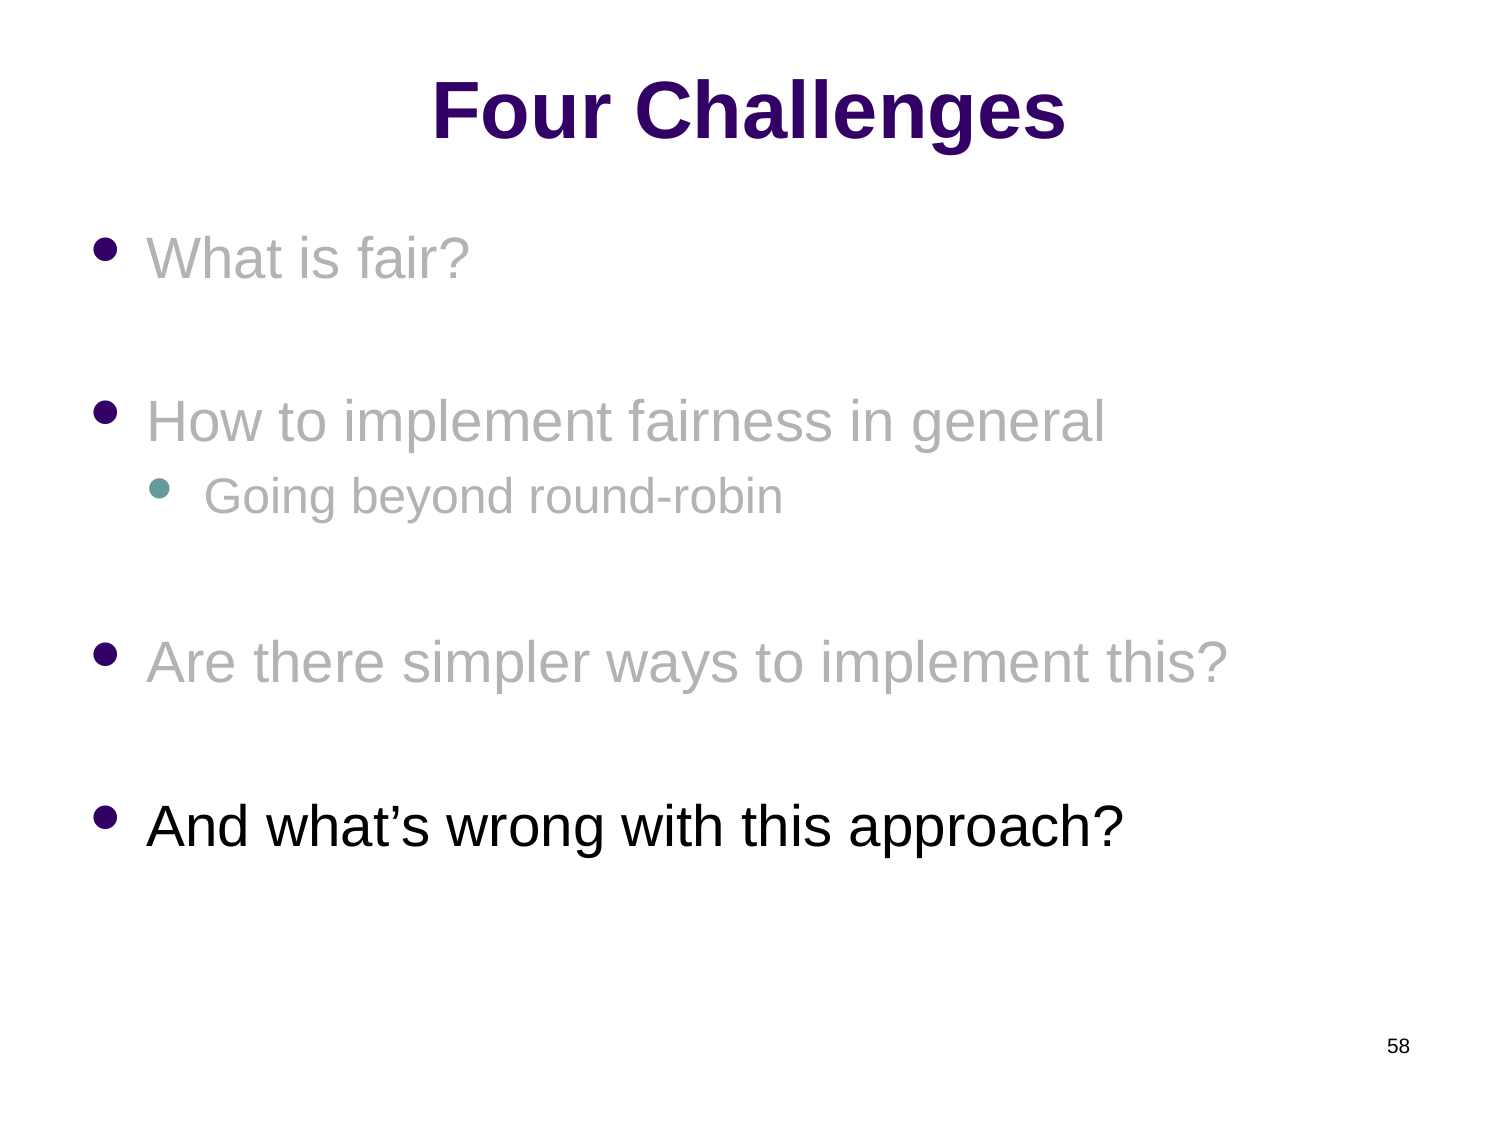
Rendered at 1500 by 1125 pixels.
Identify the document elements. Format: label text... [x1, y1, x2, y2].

slide_number 58 [1074, 1024, 1426, 1101]
title Four Challenges [0, 20, 1500, 163]
list What is fair? How to implement fairness in general Going beyond round-robin Are there simpler ways to implement this? And what’s wrong with this approach? [75, 212, 1475, 1006]
